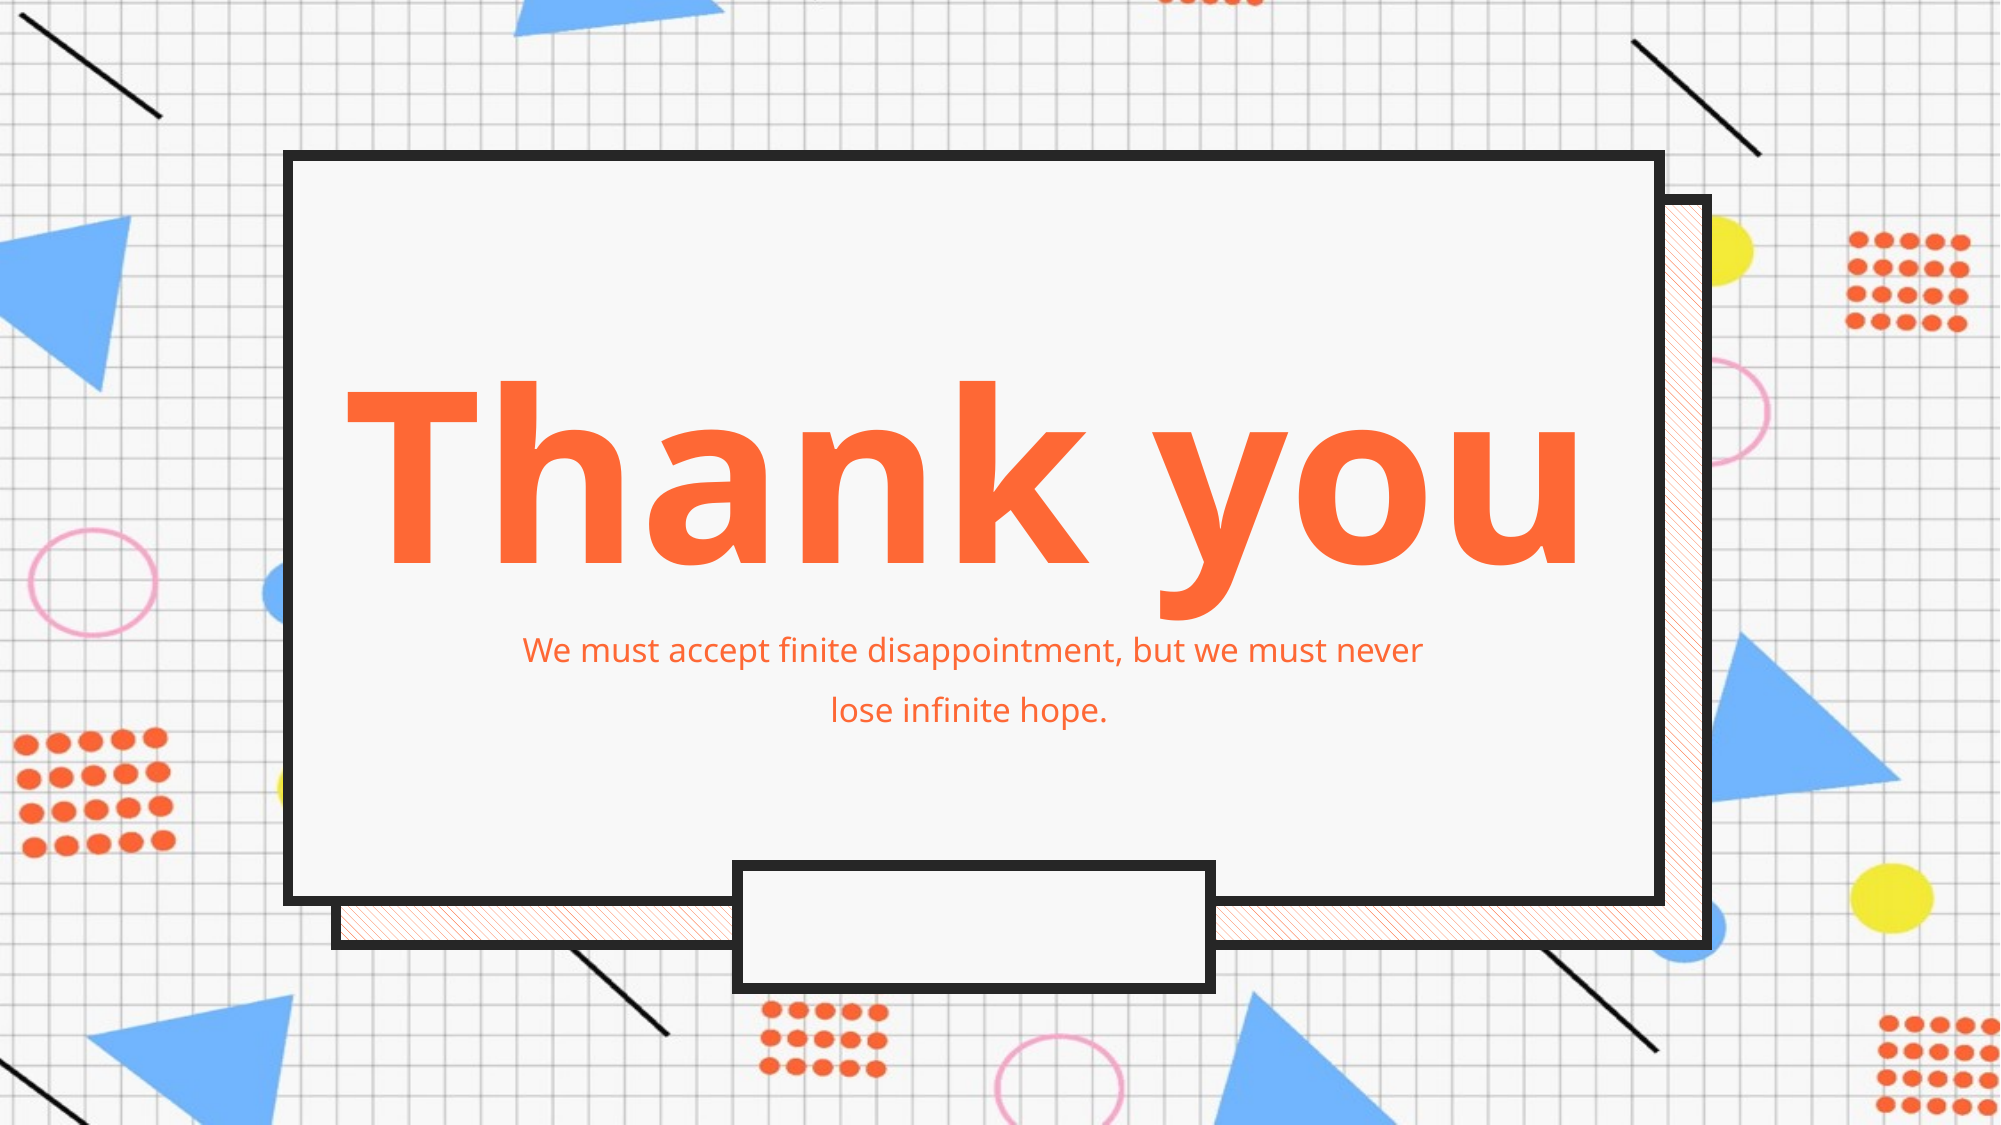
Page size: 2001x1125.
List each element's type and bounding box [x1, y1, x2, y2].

picture [0, 0, 2001, 1125]
text_box [288, 155, 1708, 945]
text_box [737, 865, 1211, 989]
